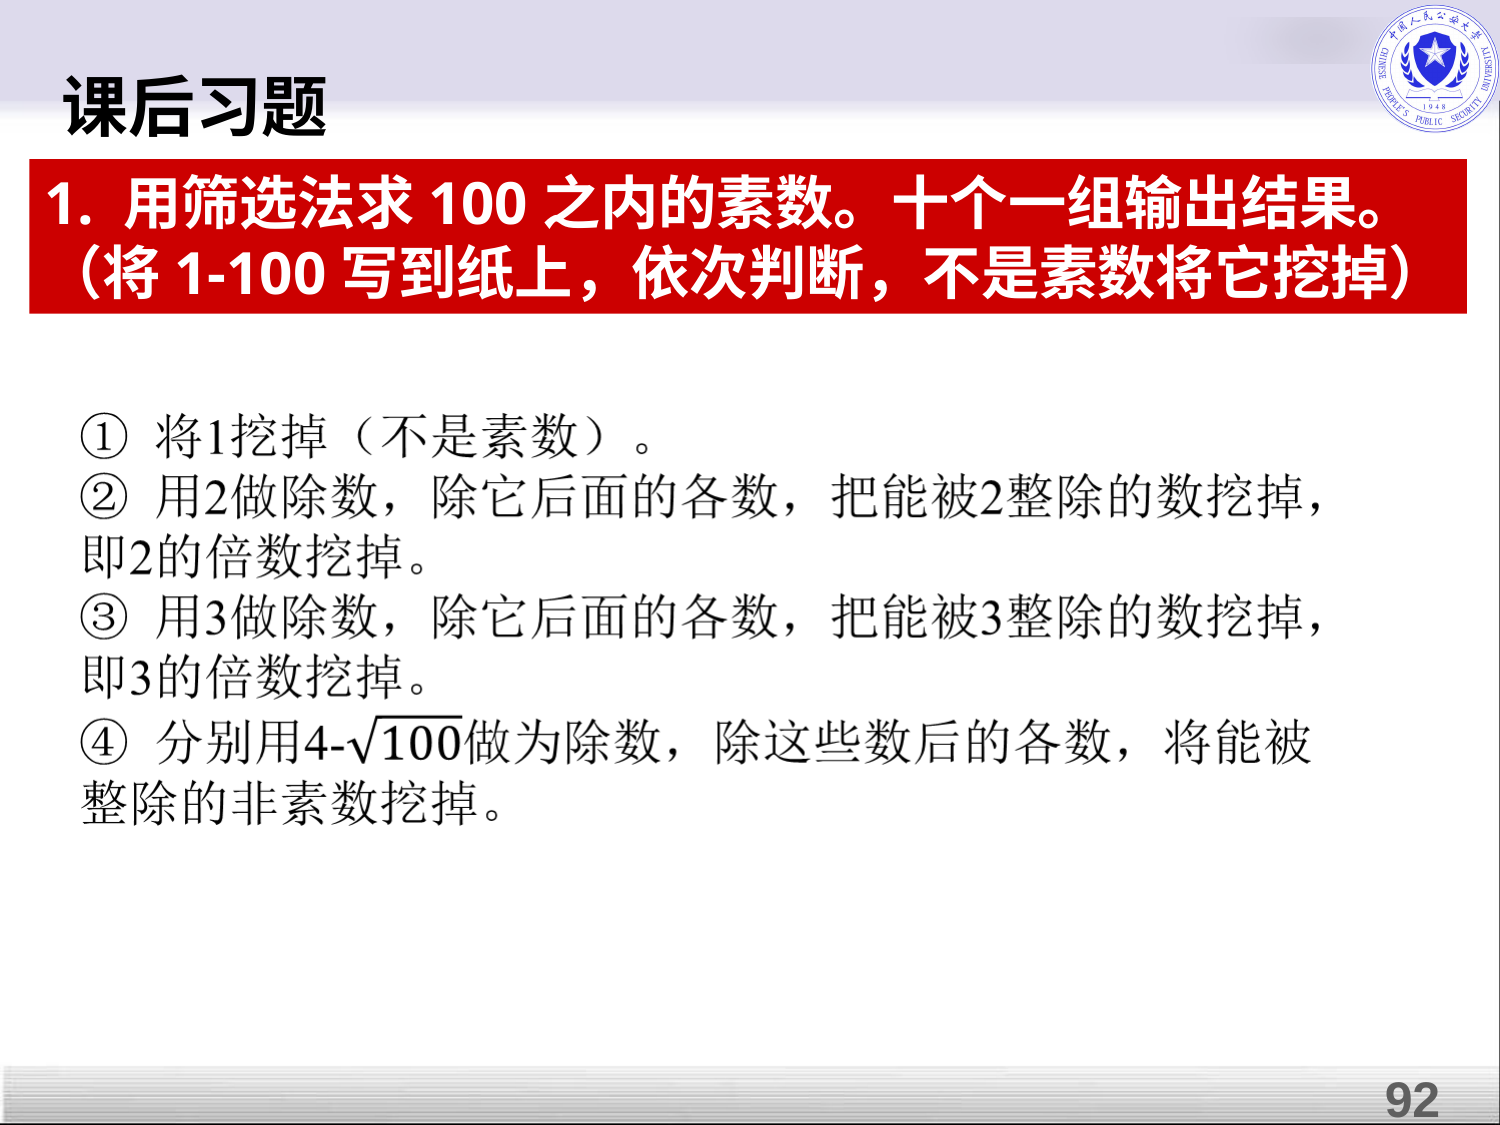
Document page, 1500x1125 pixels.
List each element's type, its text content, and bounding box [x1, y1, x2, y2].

picture [1371, 5, 1499, 132]
text_box 1. 用筛选法求100之内的素数。十个一组输出结果。（将1-100写到纸上，依次判断，不是素数将它挖掉） [29, 159, 1467, 314]
text_box 课后习题 [0, 61, 963, 149]
text_box [64, 397, 1383, 843]
picture [0, 101, 1500, 1125]
